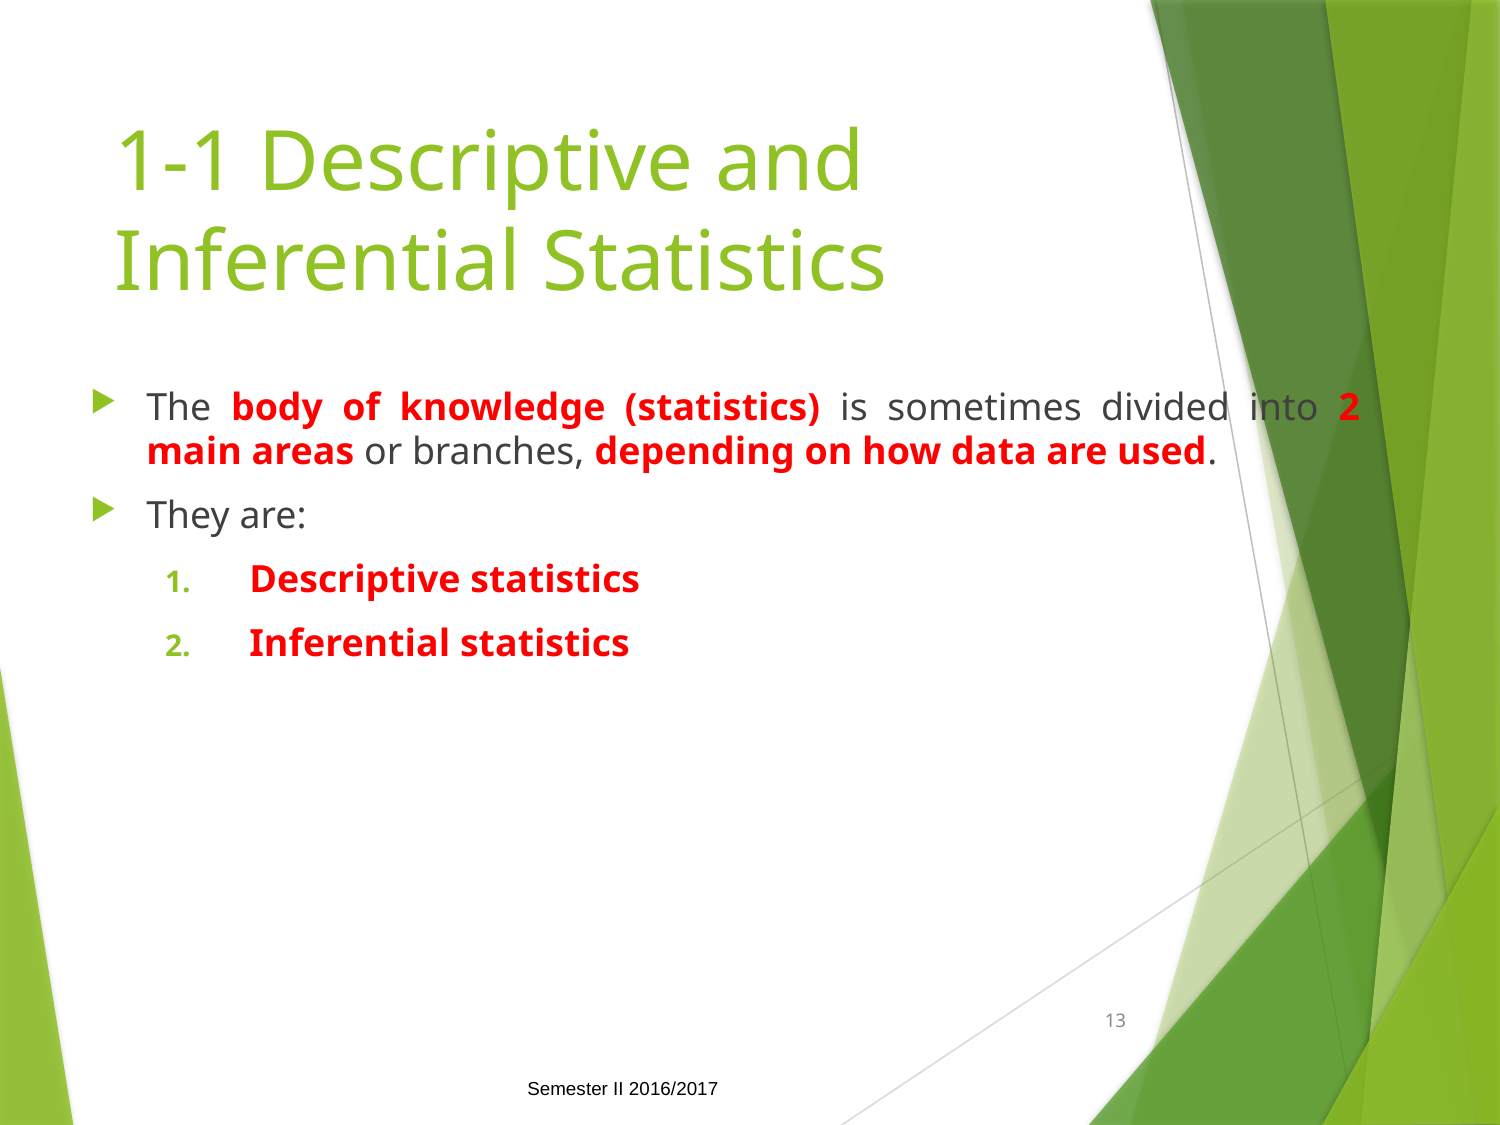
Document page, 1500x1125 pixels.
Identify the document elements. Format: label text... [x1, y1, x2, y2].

footer Semester II 2016/2017 [512, 1050, 988, 1125]
list The body of knowledge (statistics) is sometimes divided into 2 main areas or branches, depending on how data are used. They are: Descriptive statistics Inferential statistics [75, 375, 1375, 1075]
title 1-1 Descriptive and Inferential Statistics [99, 99, 1142, 317]
slide_number 13 [1057, 991, 1142, 1051]
